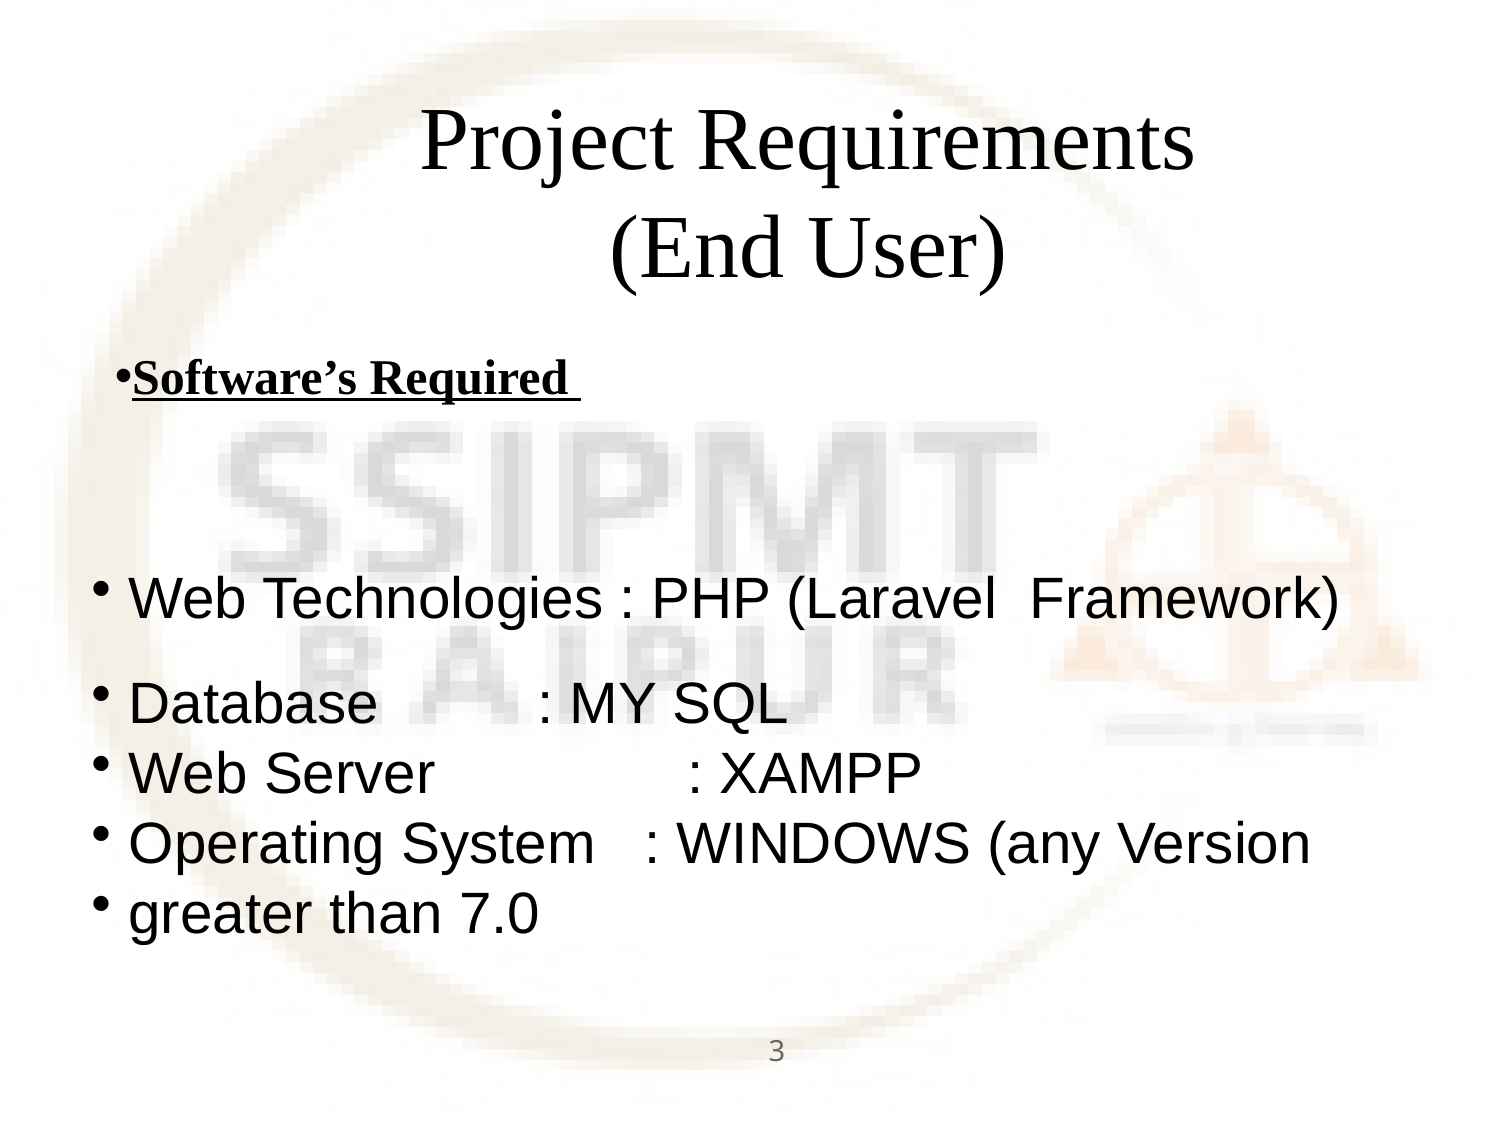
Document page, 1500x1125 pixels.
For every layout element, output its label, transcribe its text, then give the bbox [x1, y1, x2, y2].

text_box Web Technologies : PHP (Laravel Framework) Database : MY SQL Web Server : XAMPP Operating System : WINDOWS (any Version greater than 7.0 [76, 553, 1358, 1033]
footer 3 [150, 1033, 800, 1088]
title Project Requirements (End User) [117, 70, 1500, 312]
text_box Software’s Required [99, 337, 1413, 473]
